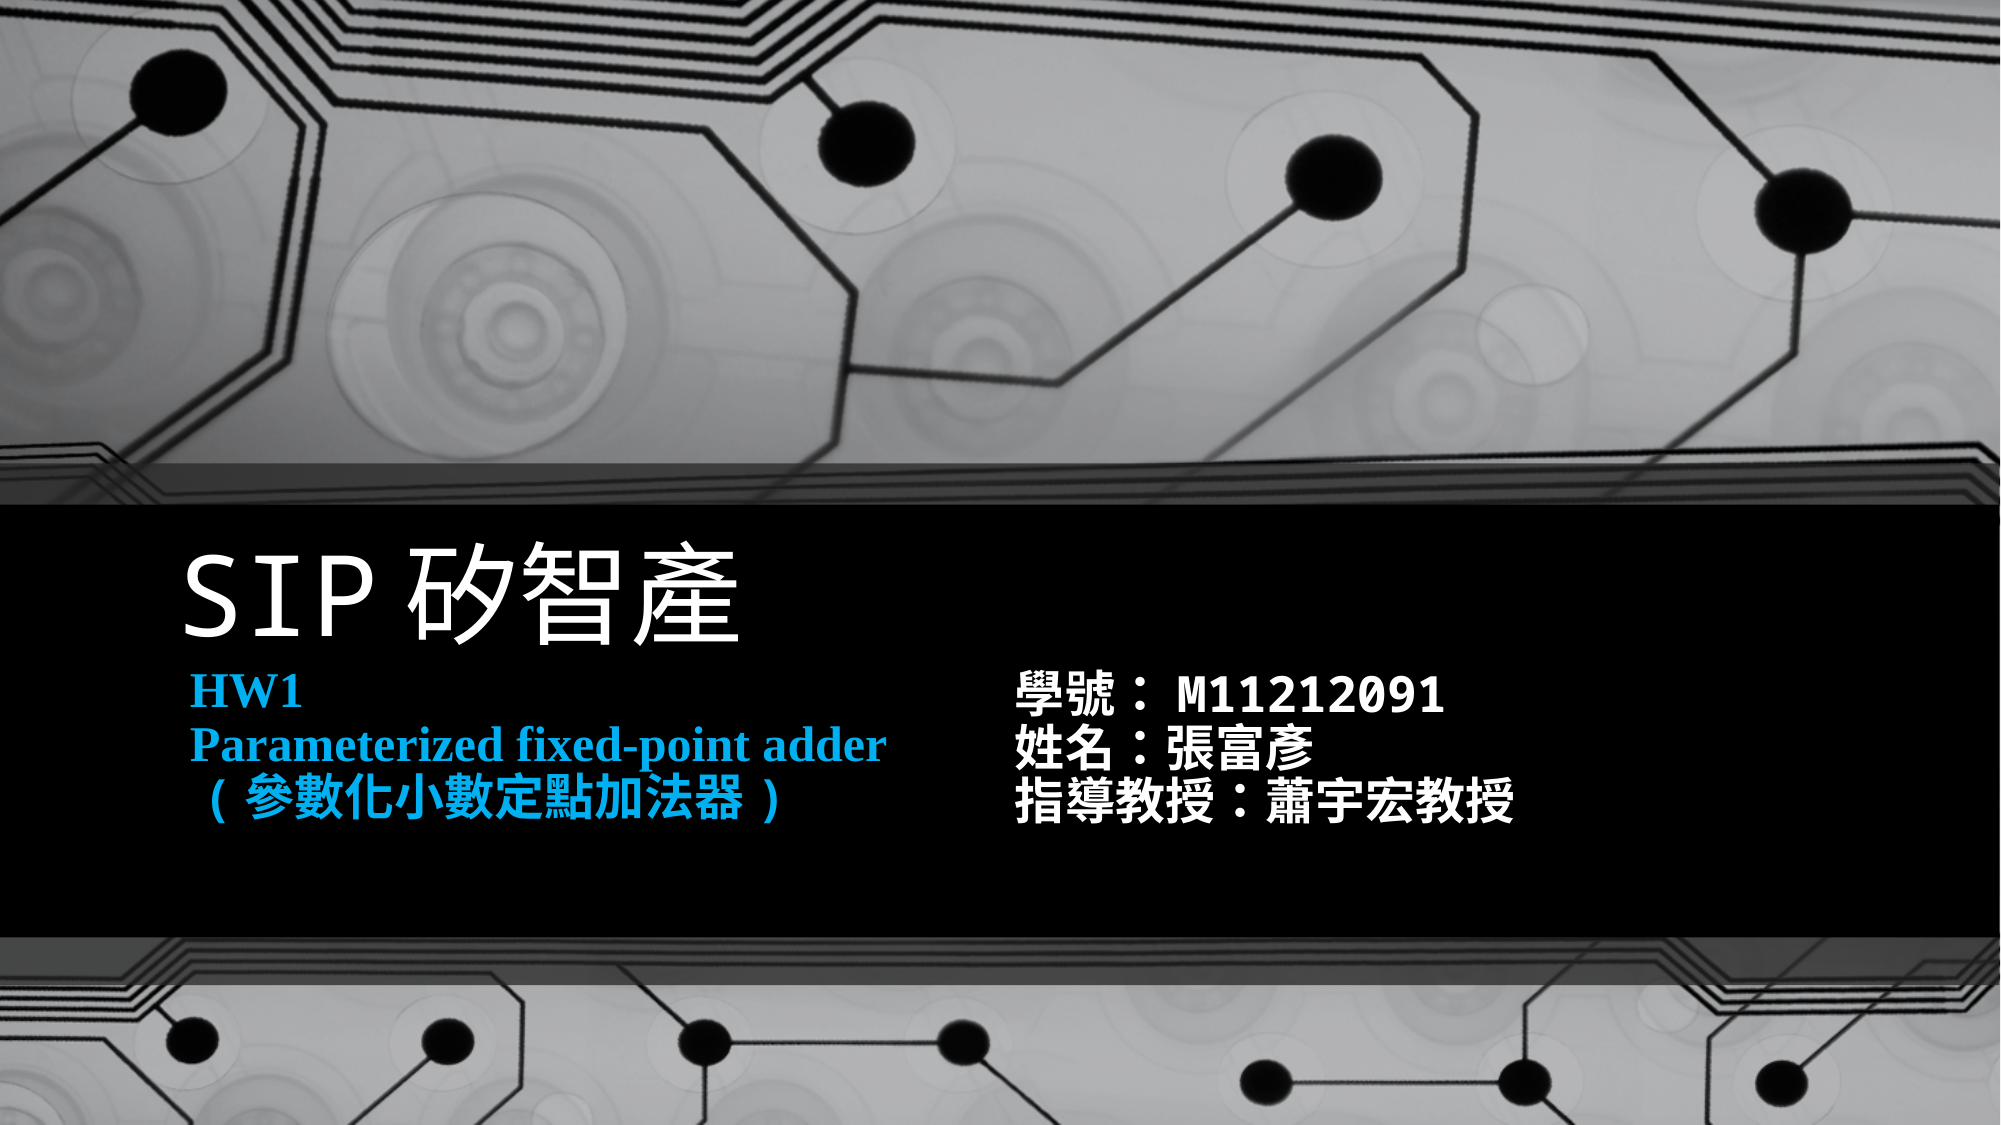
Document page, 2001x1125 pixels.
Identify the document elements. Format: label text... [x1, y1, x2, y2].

text_box 學號：M11212091 姓名：張富彥 指導教授：蕭宇宏教授 [999, 661, 1741, 839]
picture [0, 0, 2001, 1125]
title SIP矽智產 [161, 385, 1812, 666]
subtitle HW1 Parameterized fixed-point adder (參數化小數定點加法器) [174, 656, 1825, 835]
